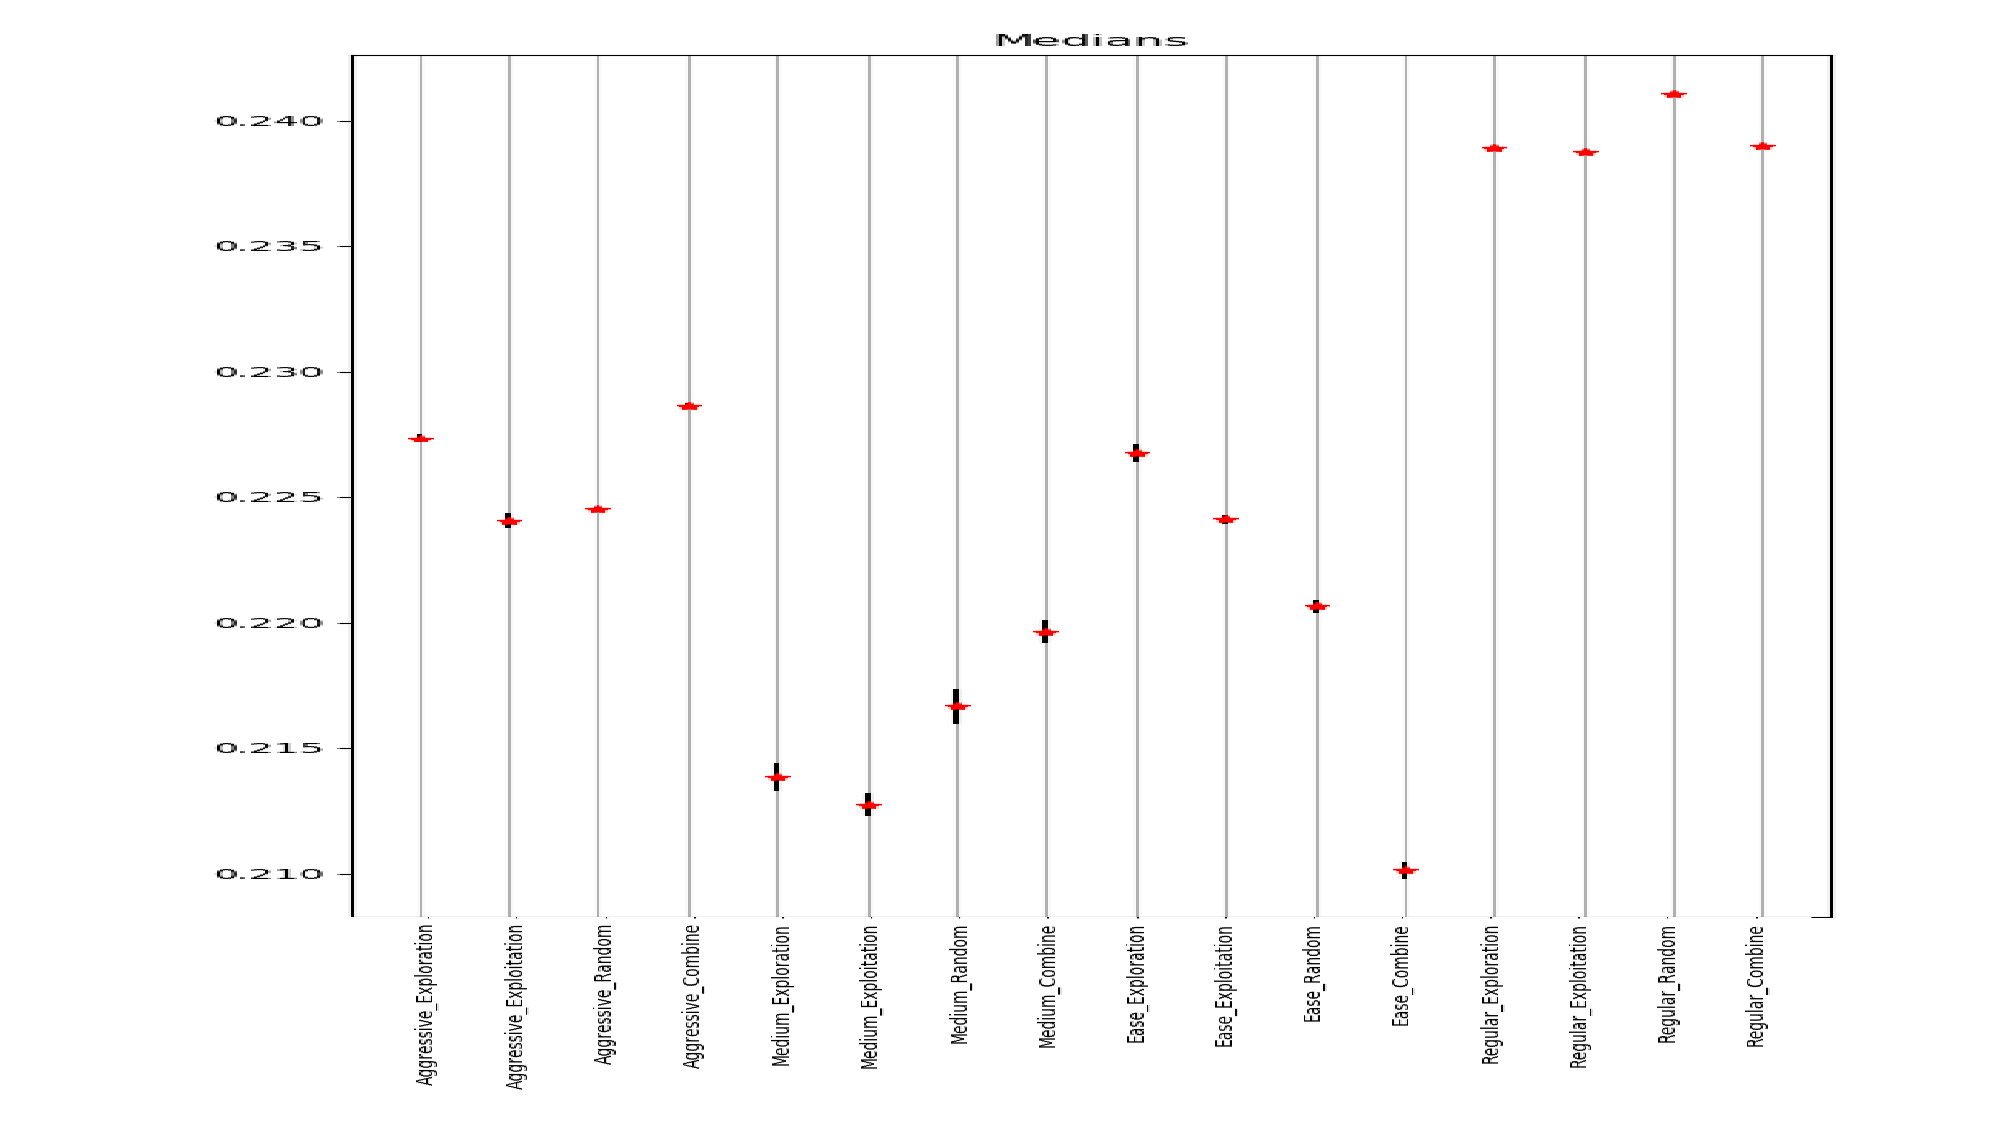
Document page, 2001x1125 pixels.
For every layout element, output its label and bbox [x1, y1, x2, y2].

list [188, 0, 1936, 918]
picture [266, 917, 1812, 1095]
